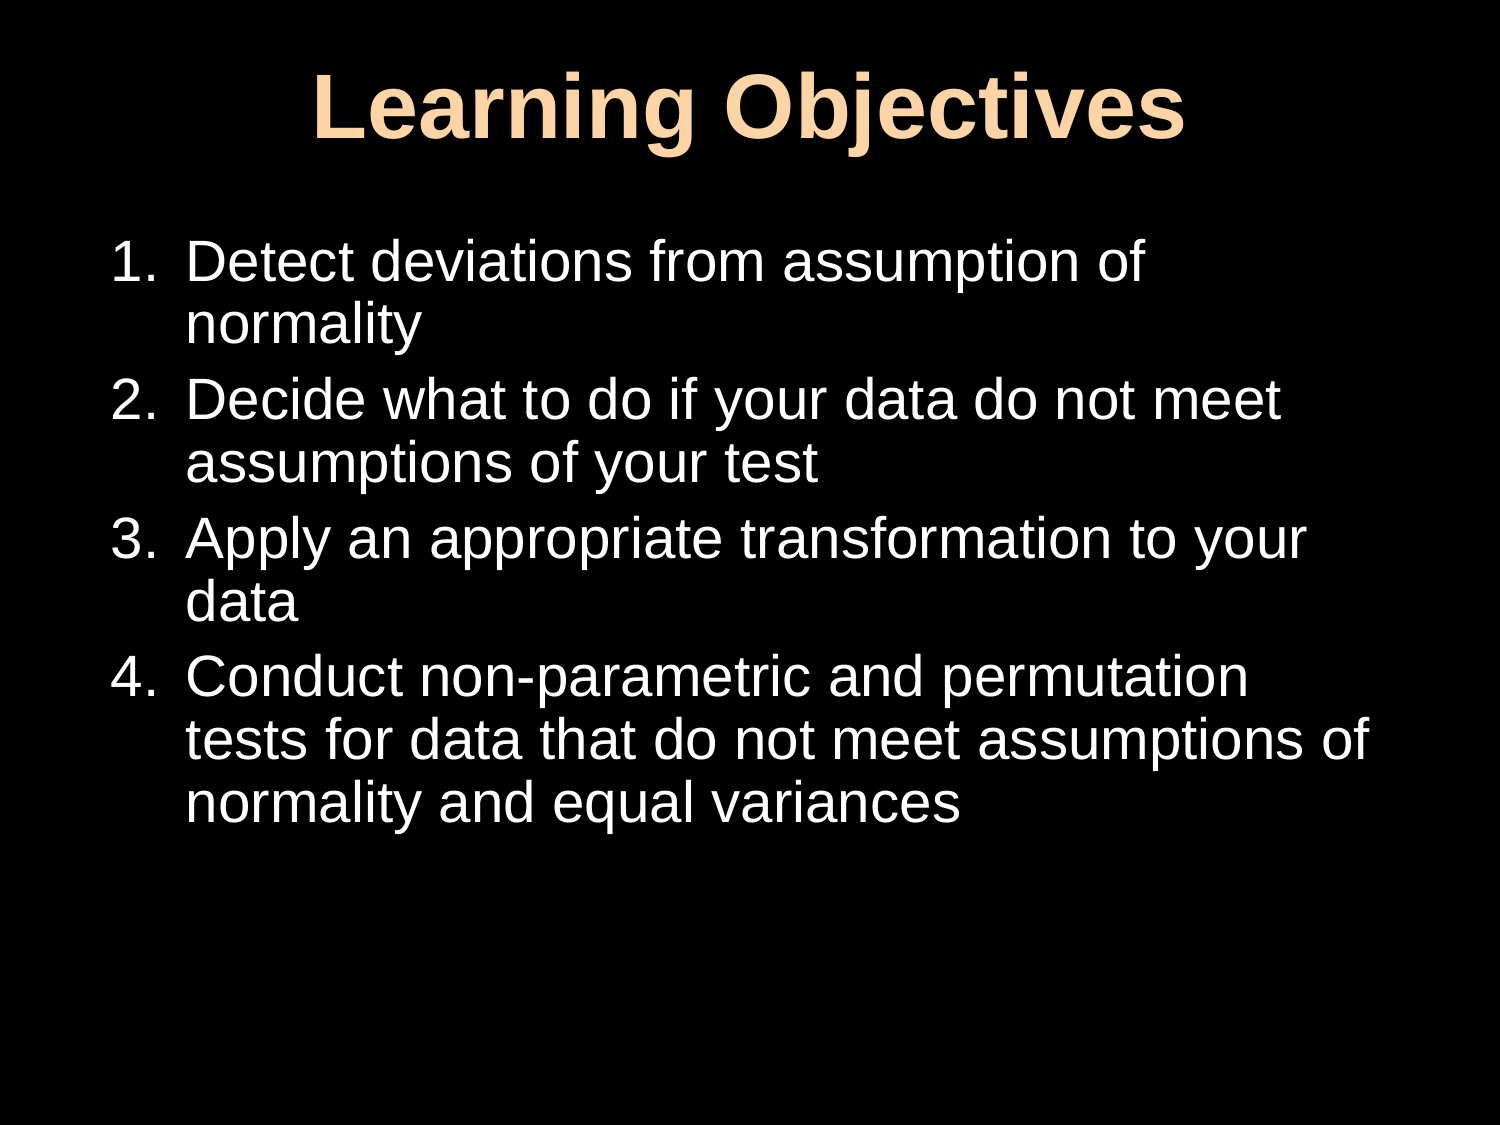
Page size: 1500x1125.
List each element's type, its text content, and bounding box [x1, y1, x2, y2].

title Learning Objectives [0, 0, 1500, 218]
list Detect deviations from assumption of normality Decide what to do if your data do not meet assumptions of your test Apply an appropriate transformation to your data Conduct non-parametric and permutation tests for data that do not meet assumptions of normality and equal variances [95, 223, 1405, 937]
